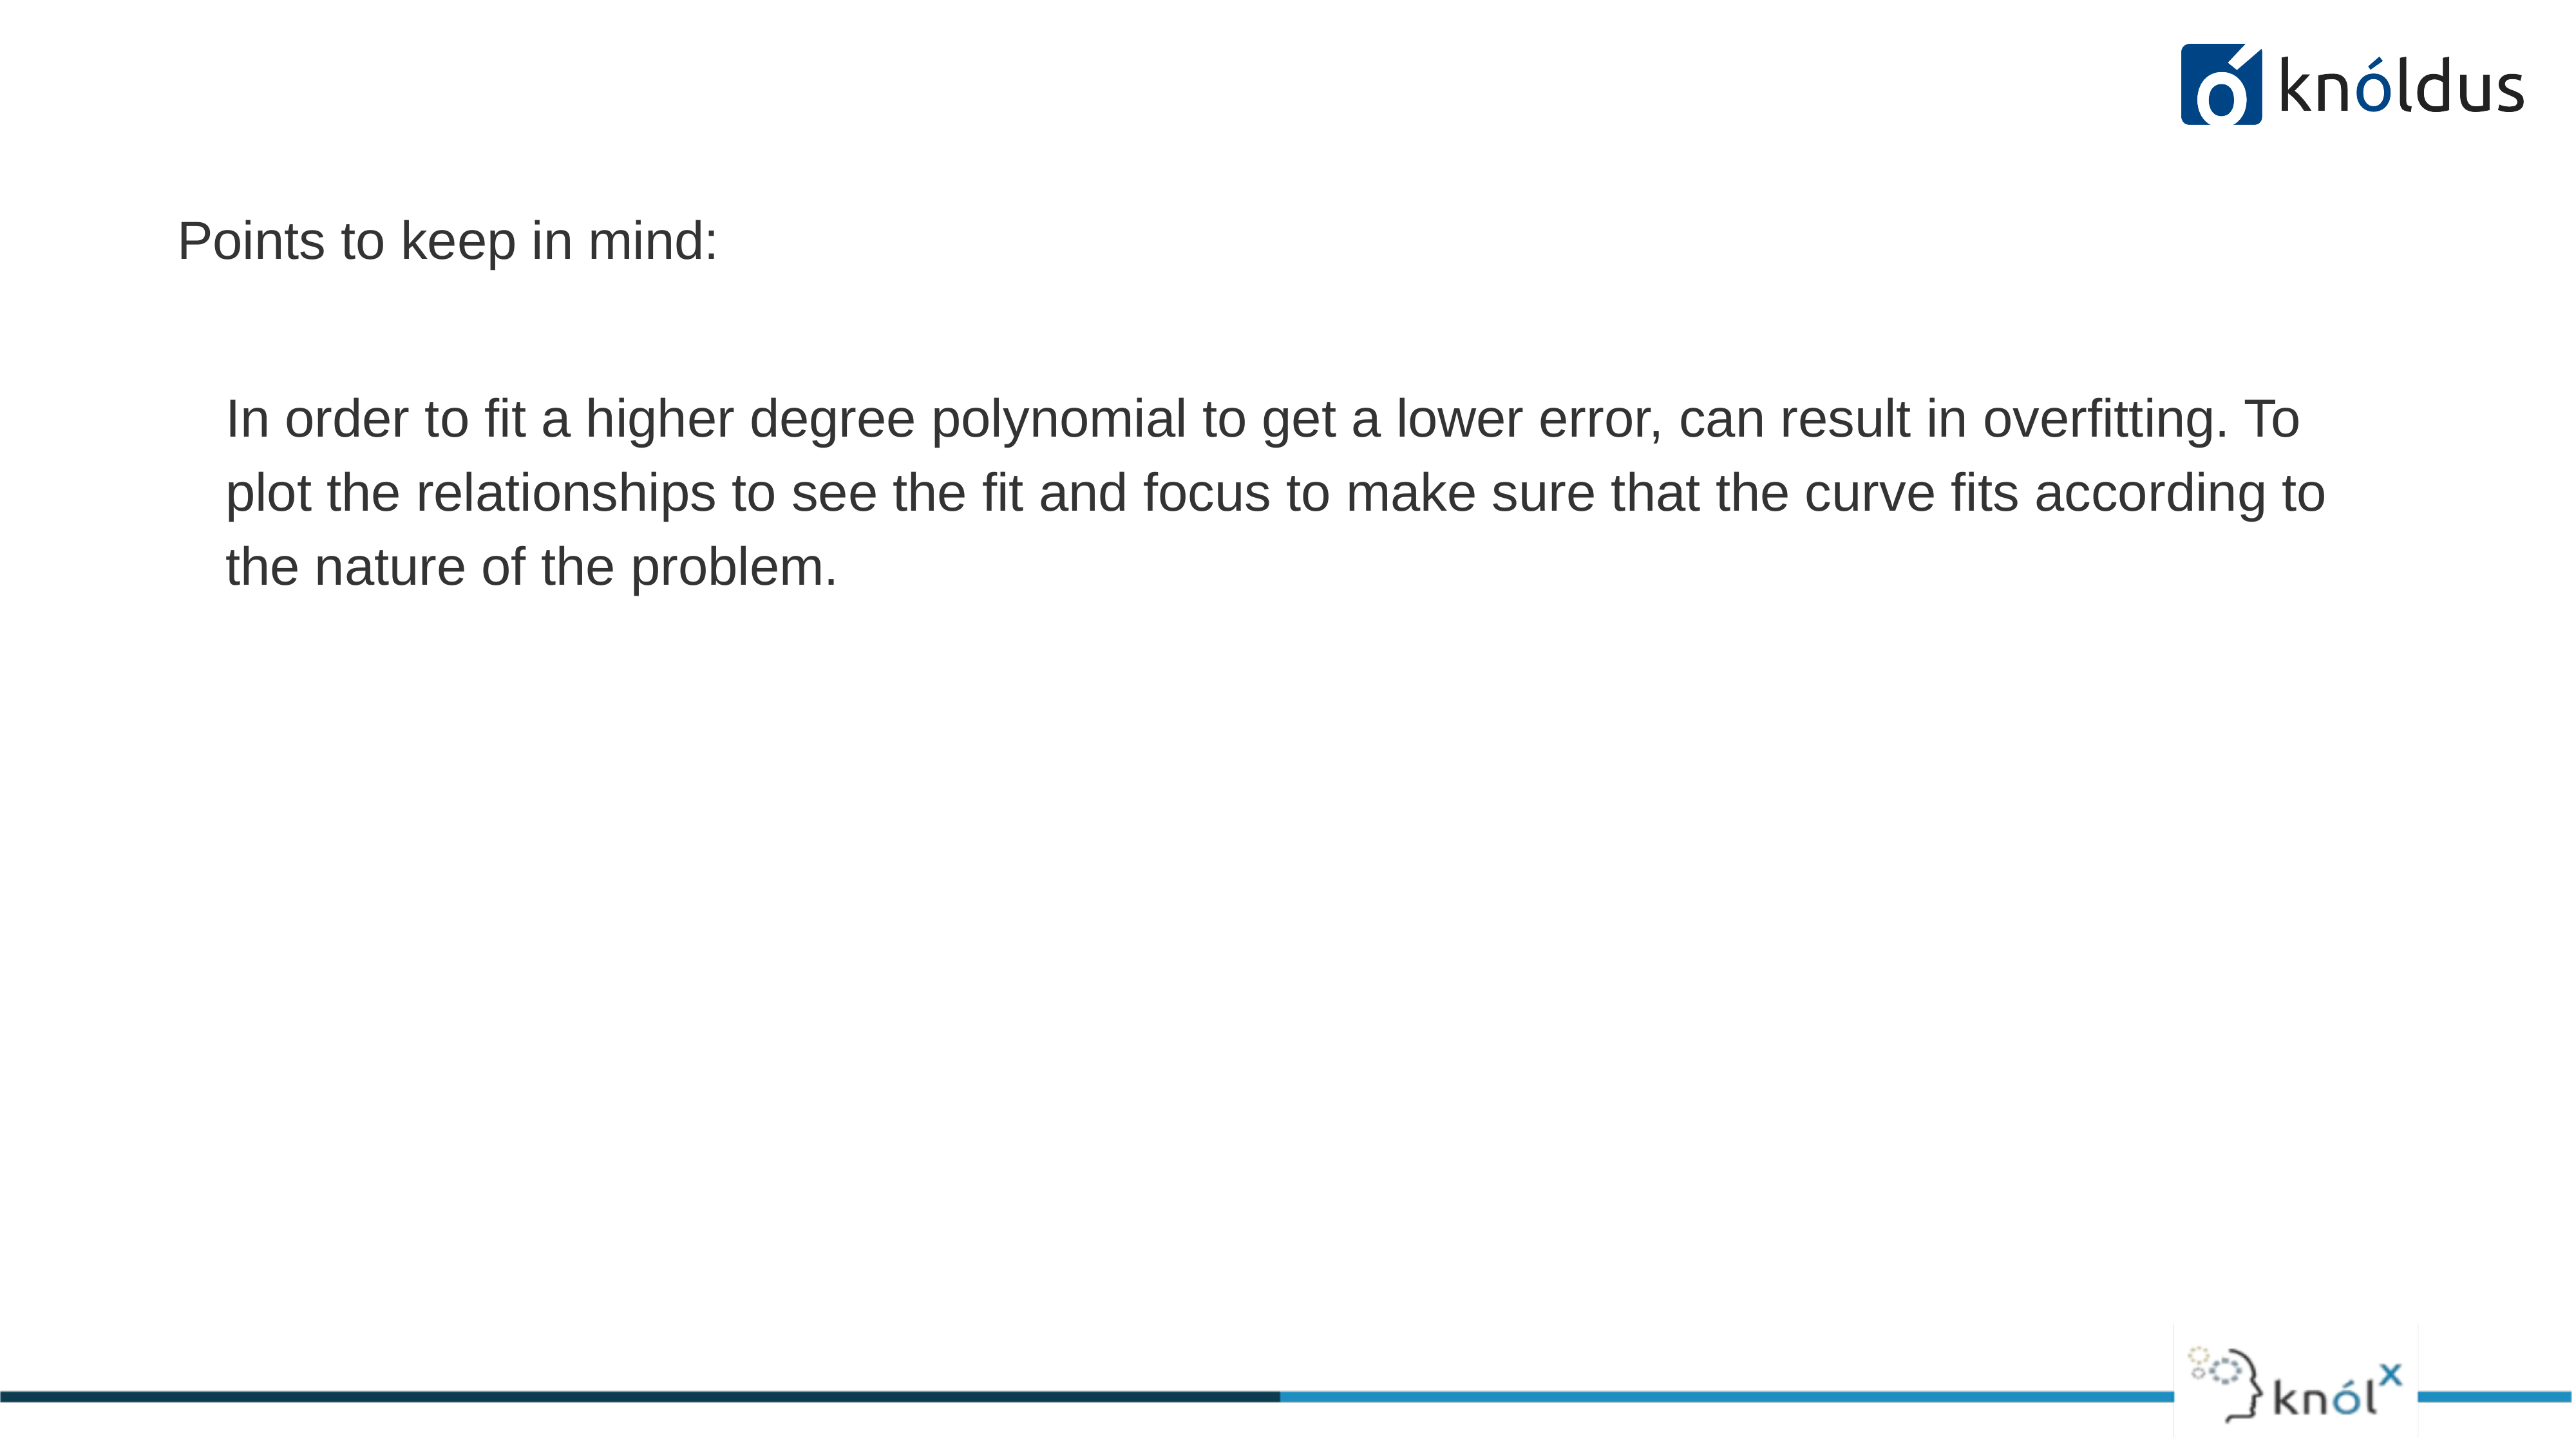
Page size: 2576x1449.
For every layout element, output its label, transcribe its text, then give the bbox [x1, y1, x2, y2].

picture [0, 1323, 2572, 1437]
list Points to keep in mind: In order to fit a higher degree polynomial to get a lower error, can result in overfitting. To plot the relationships to see the fit and focus to make sure that the curve fits according to the nature of the problem. [177, 196, 2399, 243]
picture [2181, 44, 2524, 125]
